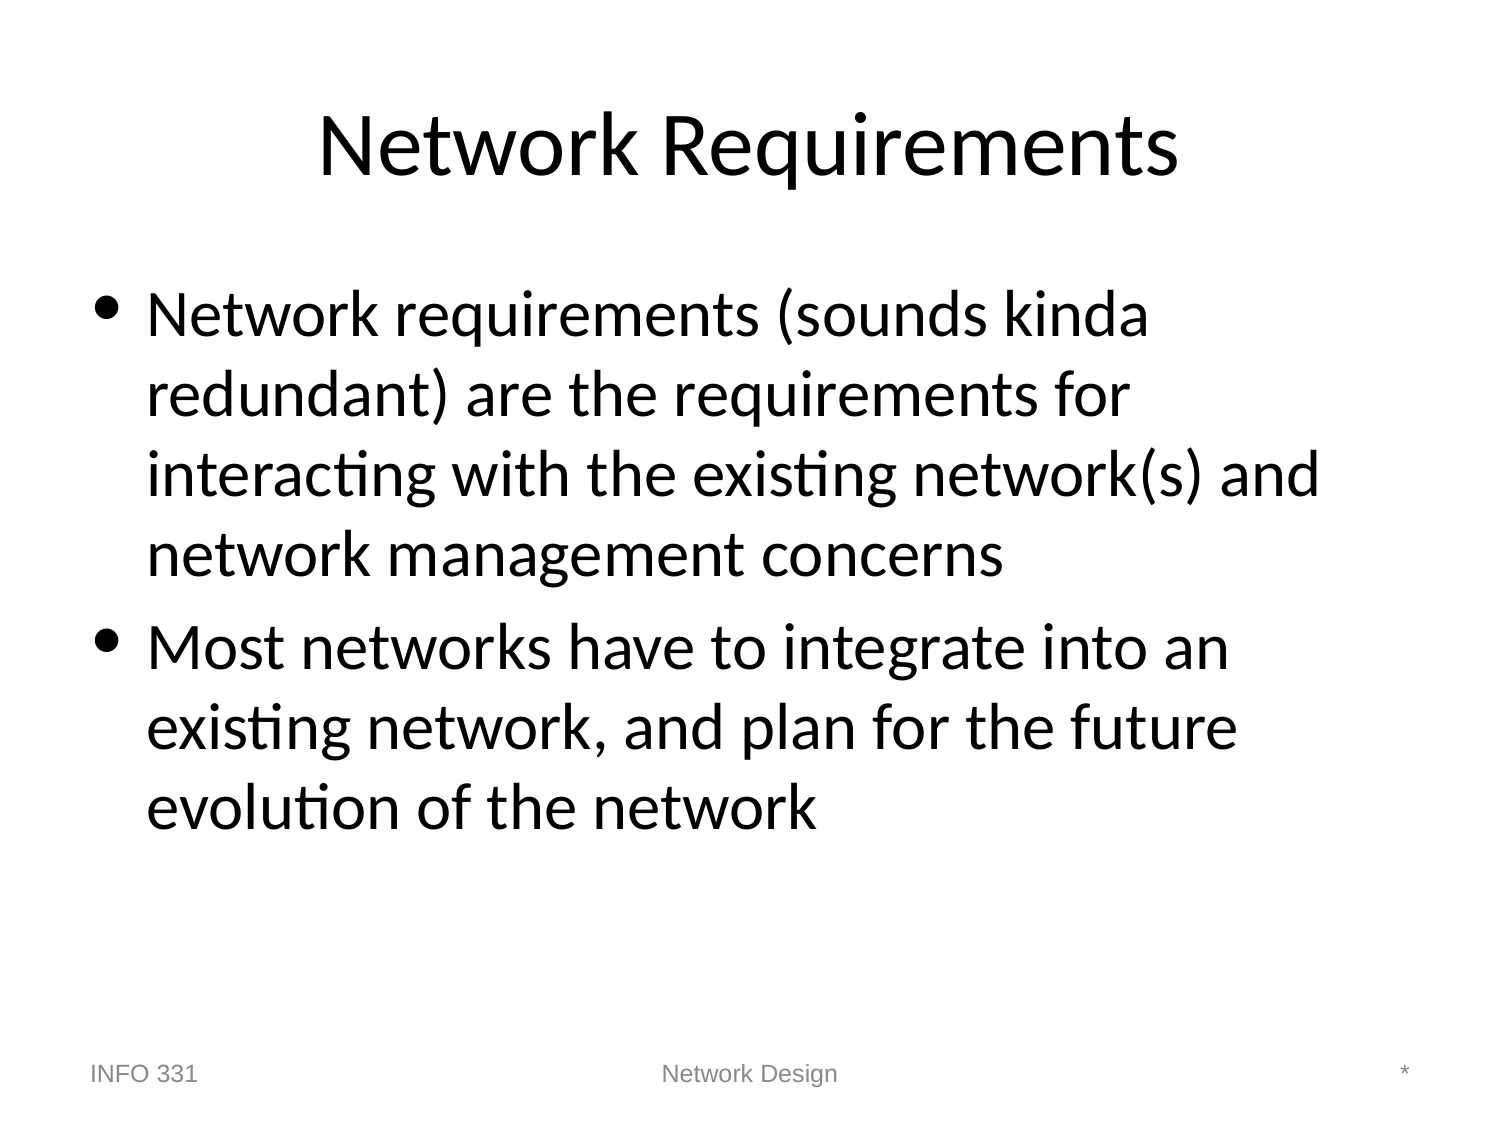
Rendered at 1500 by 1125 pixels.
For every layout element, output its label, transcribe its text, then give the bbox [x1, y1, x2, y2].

text_box Network Design [512, 1042, 988, 1103]
text_box INFO 331 [75, 1042, 425, 1103]
text_box * [1074, 1042, 1425, 1103]
list Network requirements (sounds kinda redundant) are the requirements for interacting with the existing network(s) and network management concerns Most networks have to integrate into an existing network, and plan for the future evolution of the network [75, 262, 1425, 1005]
title Network Requirements [75, 45, 1425, 233]
